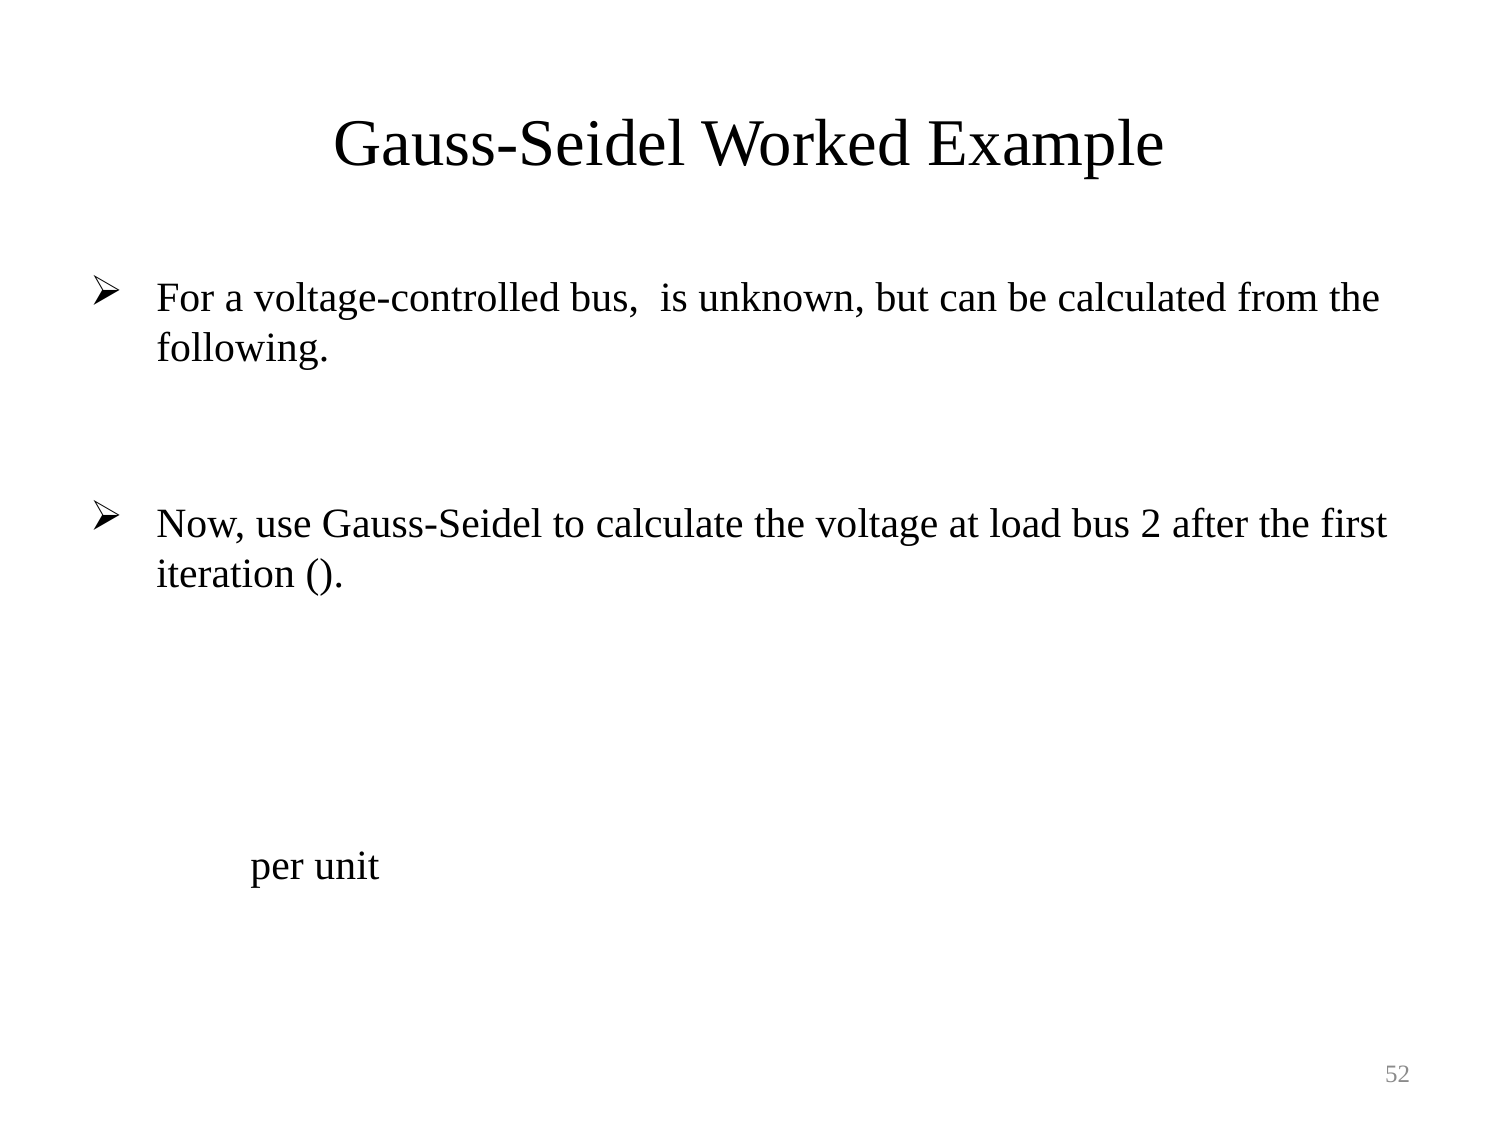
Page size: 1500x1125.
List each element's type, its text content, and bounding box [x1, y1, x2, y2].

title Gauss-Seidel Worked Example [75, 45, 1425, 233]
slide_number 52 [1074, 1042, 1425, 1103]
